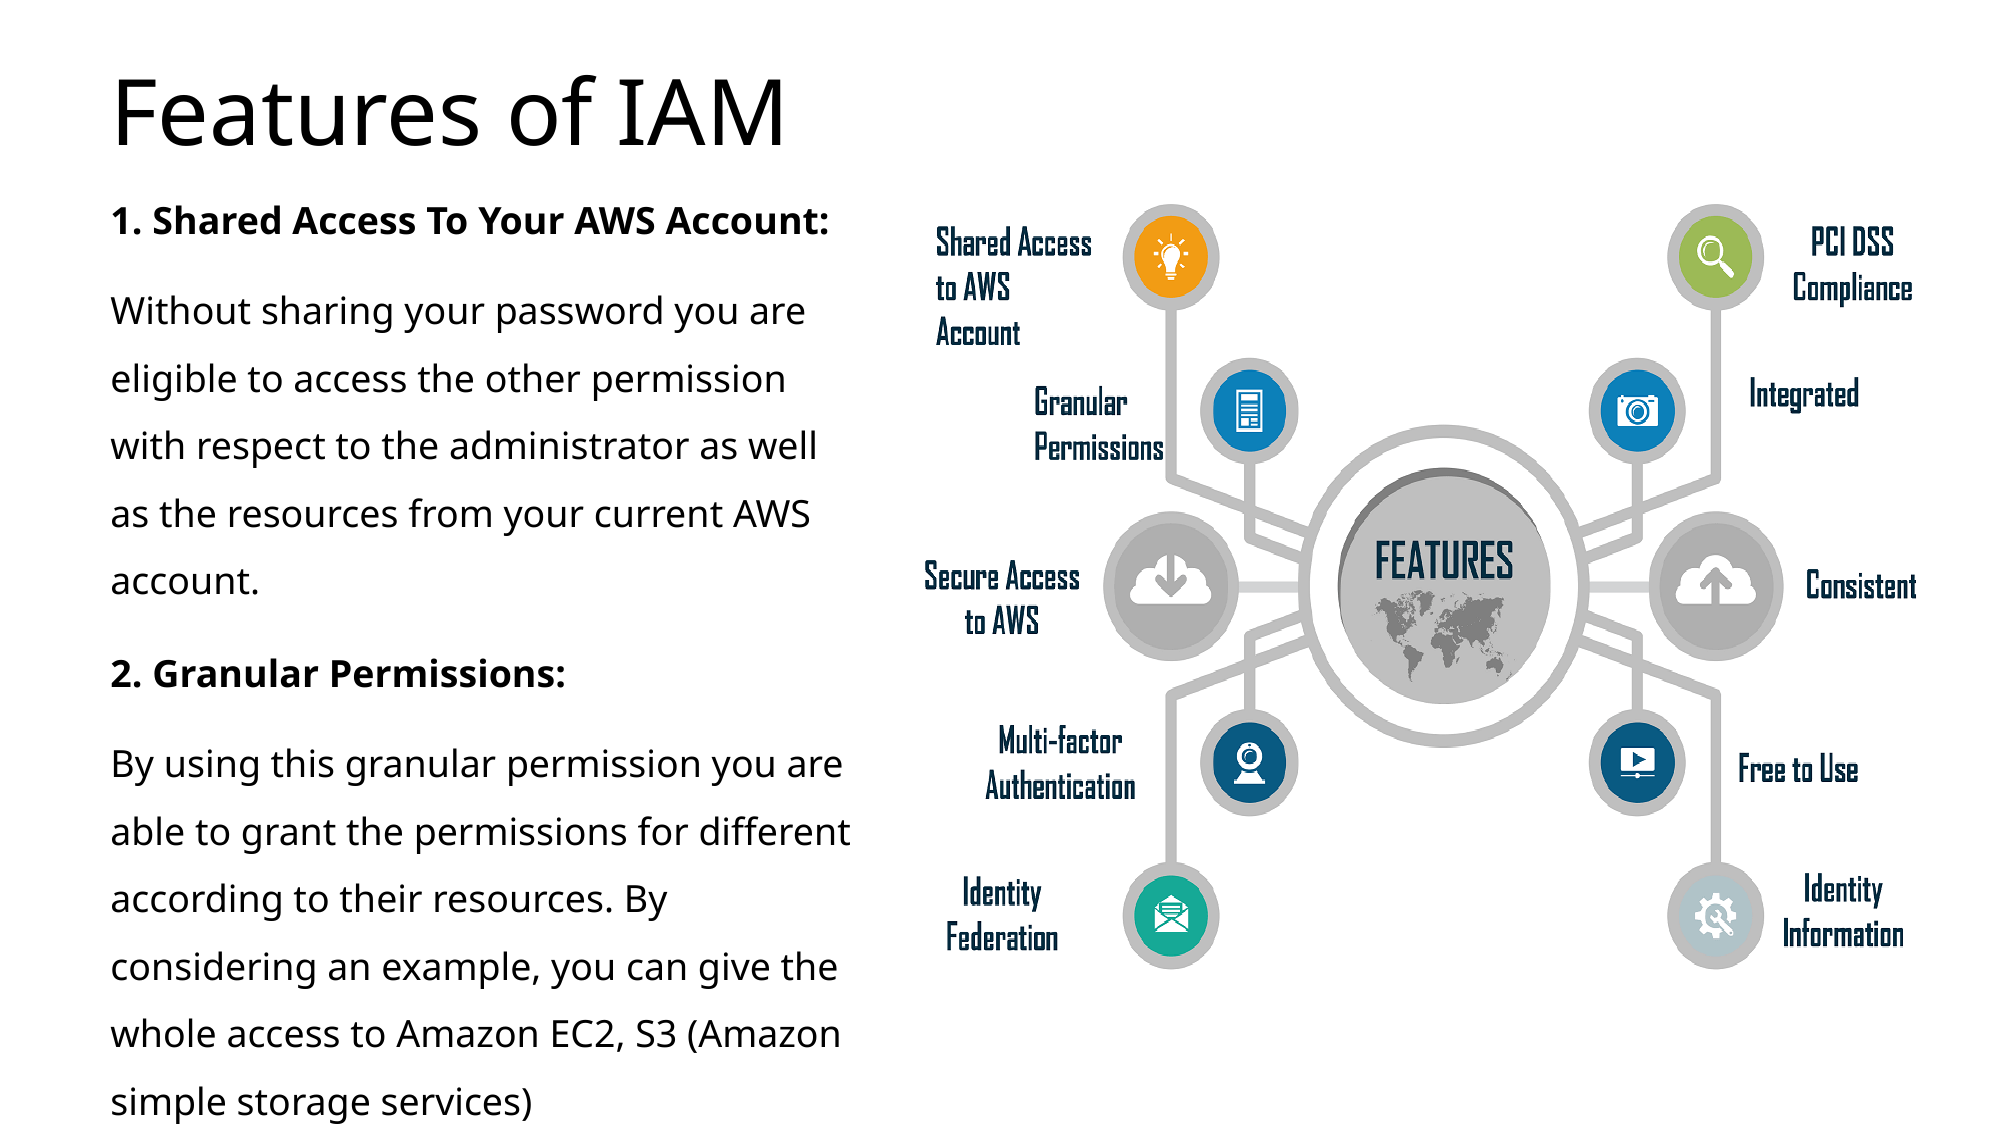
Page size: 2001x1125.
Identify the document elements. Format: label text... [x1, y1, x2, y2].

picture [905, 204, 1944, 981]
title Features of IAM [95, 17, 1878, 185]
text_box 1. Shared Access To Your AWS Account: Without sharing your password you are eligible to access the other permission with respect to the administrator as well as the resources from your current AWS account. 2. Granular Permissions: By using this granular permission you are able to grant the permissions for different according to their resources. By considering an example, you can give the whole access to Amazon EC2, S3 (Amazon simple storage services) [95, 159, 874, 1125]
